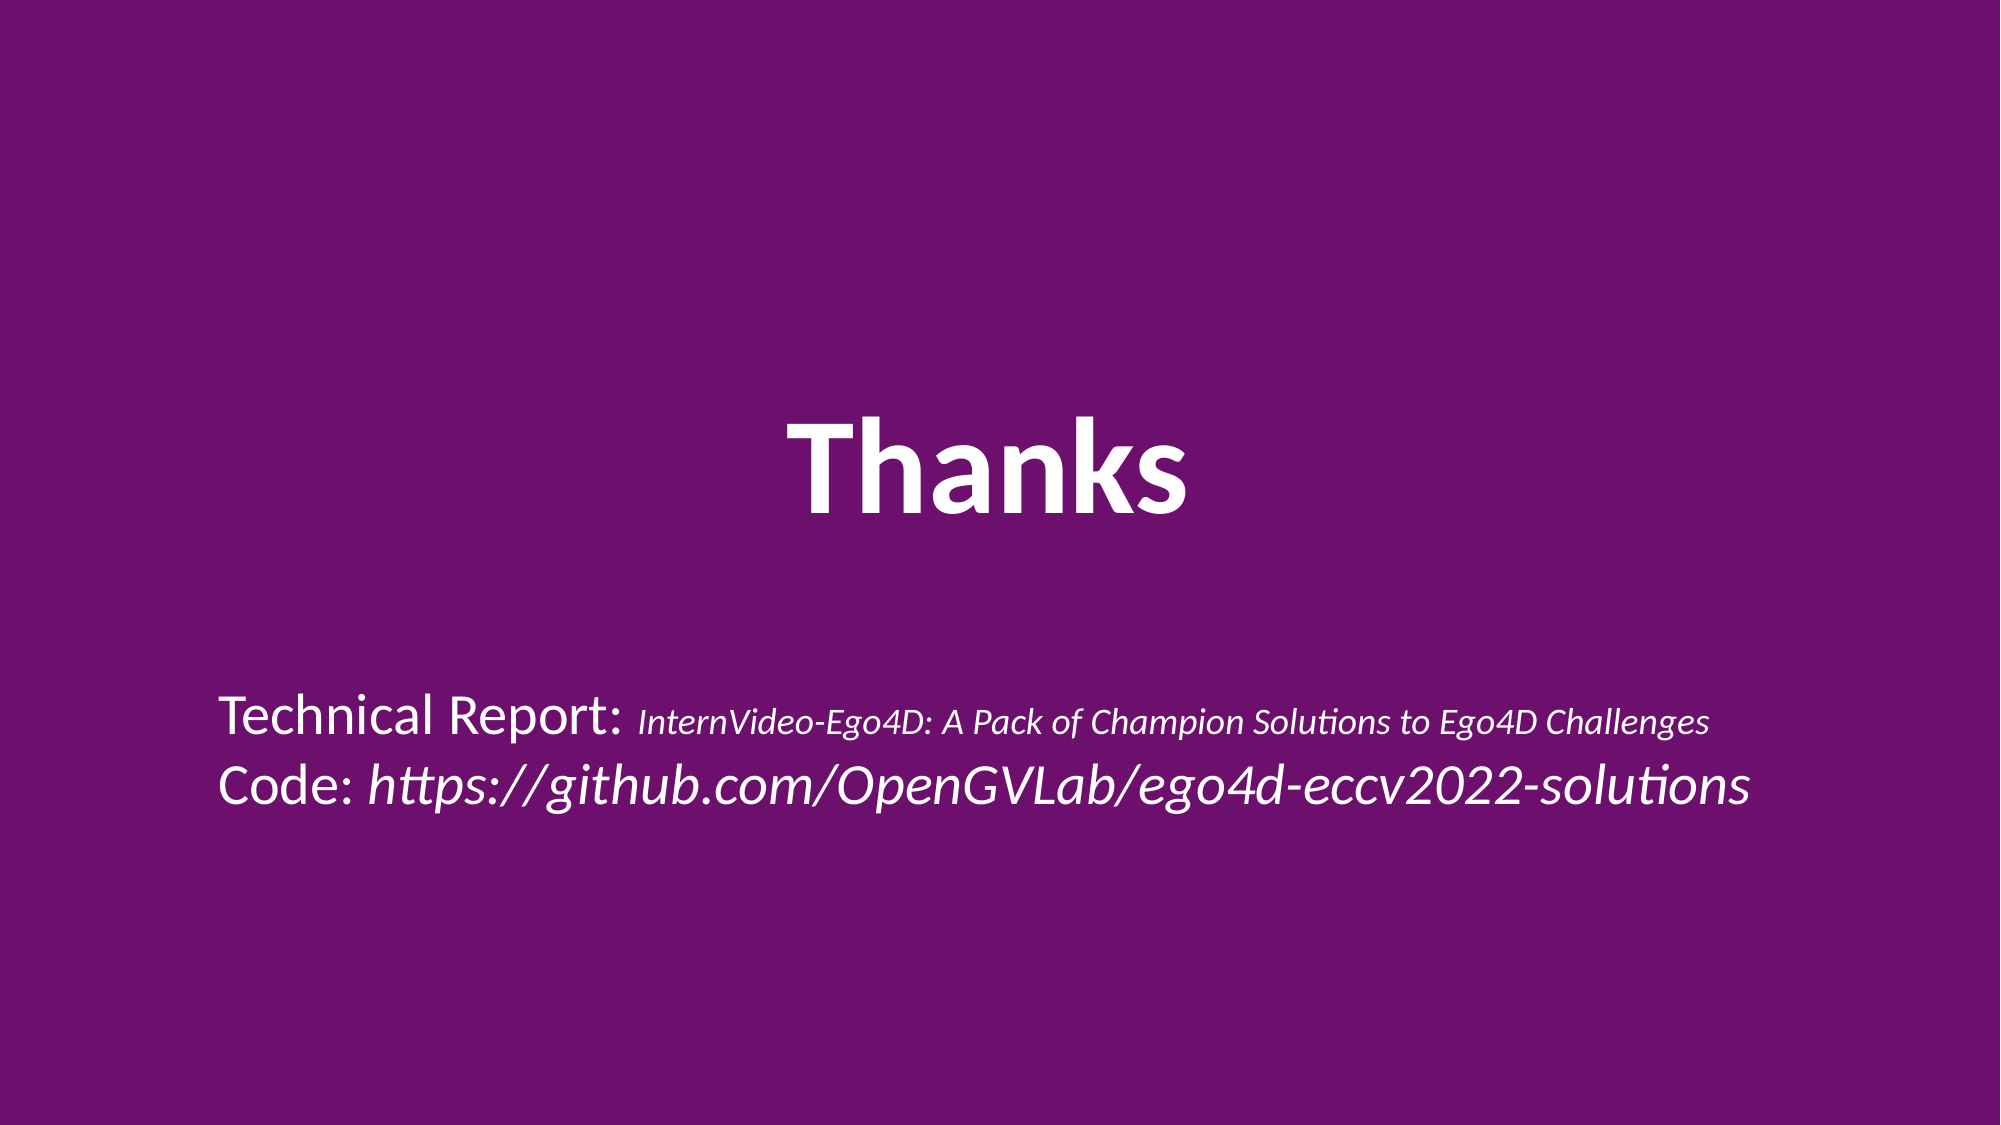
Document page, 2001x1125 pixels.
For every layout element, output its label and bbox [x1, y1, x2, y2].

text_box [193, 367, 1778, 826]
